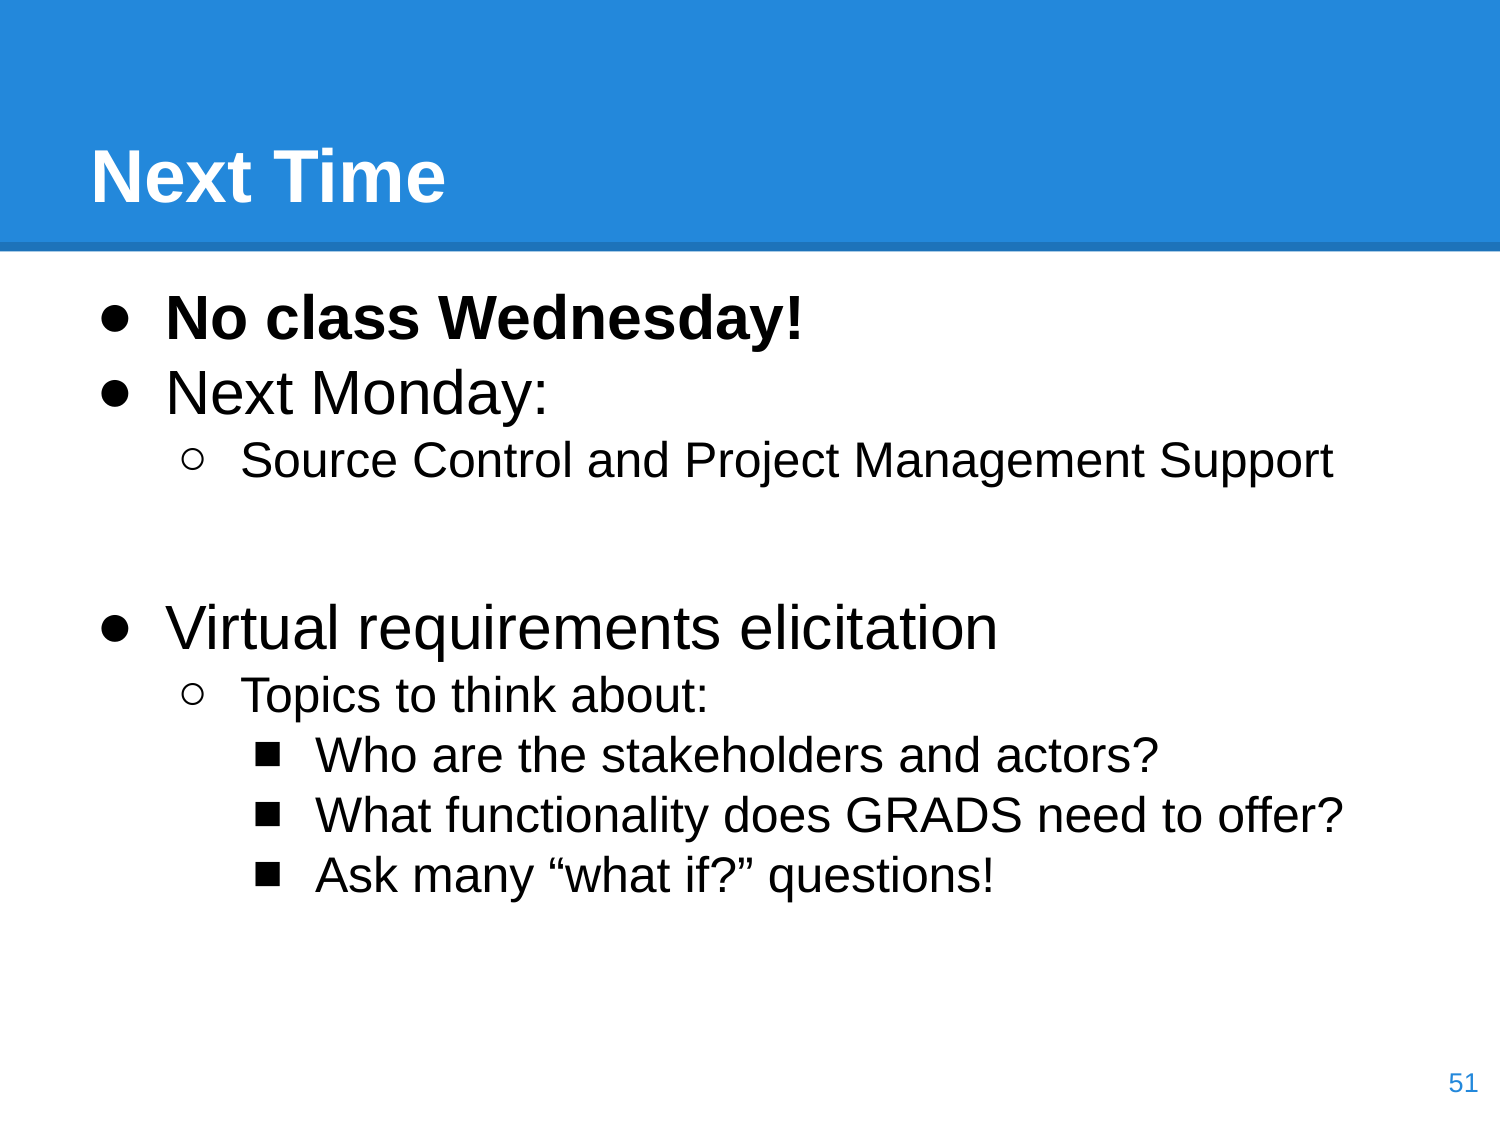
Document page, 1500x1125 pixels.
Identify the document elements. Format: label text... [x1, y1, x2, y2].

list No class Wednesday! Next Monday: Source Control and Project Management Support Virtual requirements elicitation Topics to think about: Who are the stakeholders and actors? What functionality does GRADS need to offer? Ask many “what if?” questions! [75, 262, 1425, 1078]
title Next Time [75, 45, 1425, 233]
slide_number ‹#› [1403, 1038, 1494, 1125]
